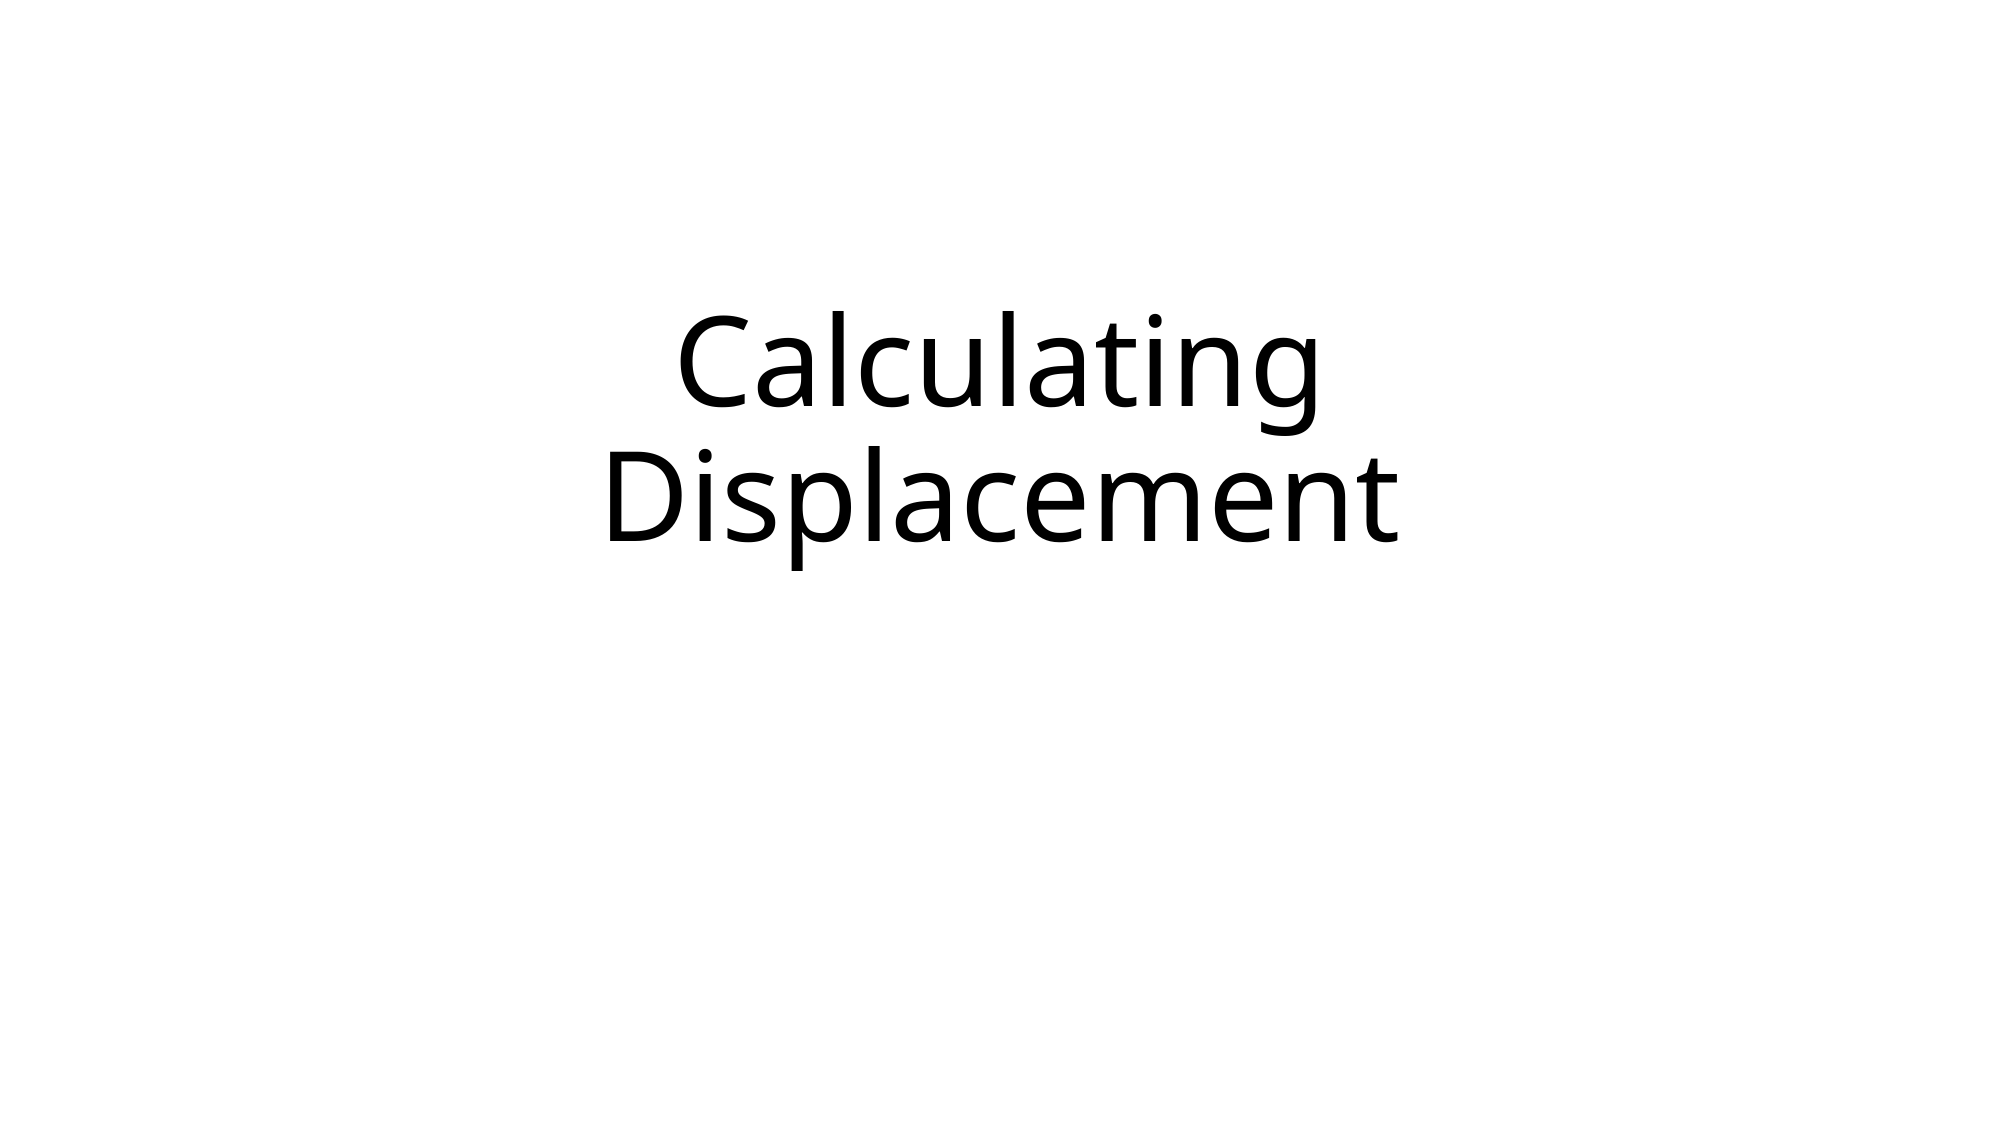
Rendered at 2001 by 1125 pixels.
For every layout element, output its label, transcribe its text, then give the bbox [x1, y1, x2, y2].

title Calculating Displacement [249, 184, 1750, 576]
